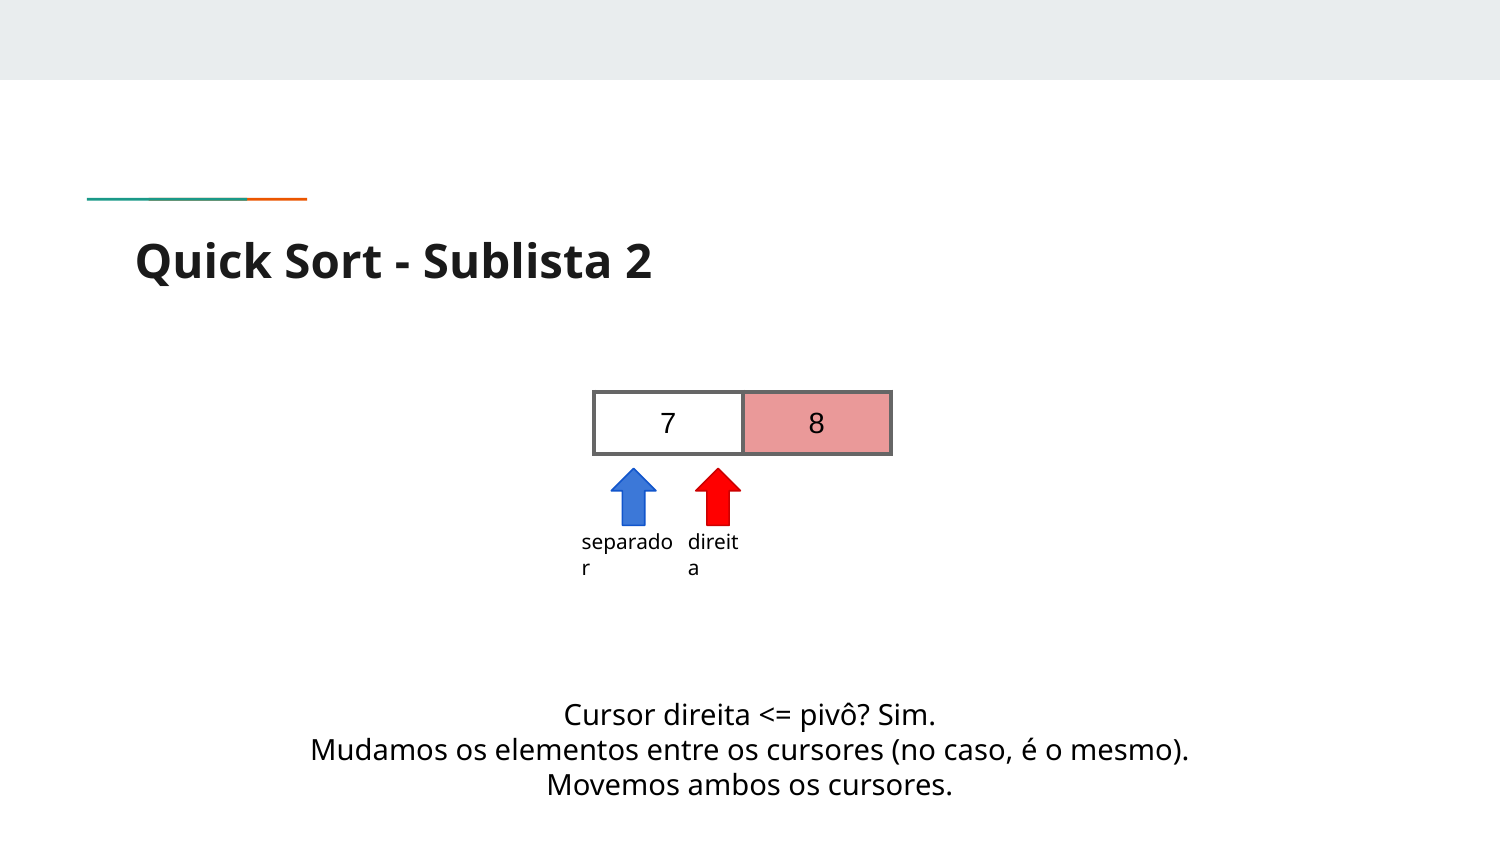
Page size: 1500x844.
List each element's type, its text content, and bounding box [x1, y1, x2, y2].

table_header 8 [745, 394, 889, 452]
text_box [672, 468, 764, 571]
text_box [566, 468, 670, 571]
text_box Cursor direita <= pivô? Sim. Mudamos os elementos entre os cursores (no caso, é o mesmo). Movemos ambos os cursores. [267, 681, 1233, 816]
title Quick Sort - Sublista 2 [119, 216, 1381, 305]
table_header 7 [596, 394, 741, 452]
